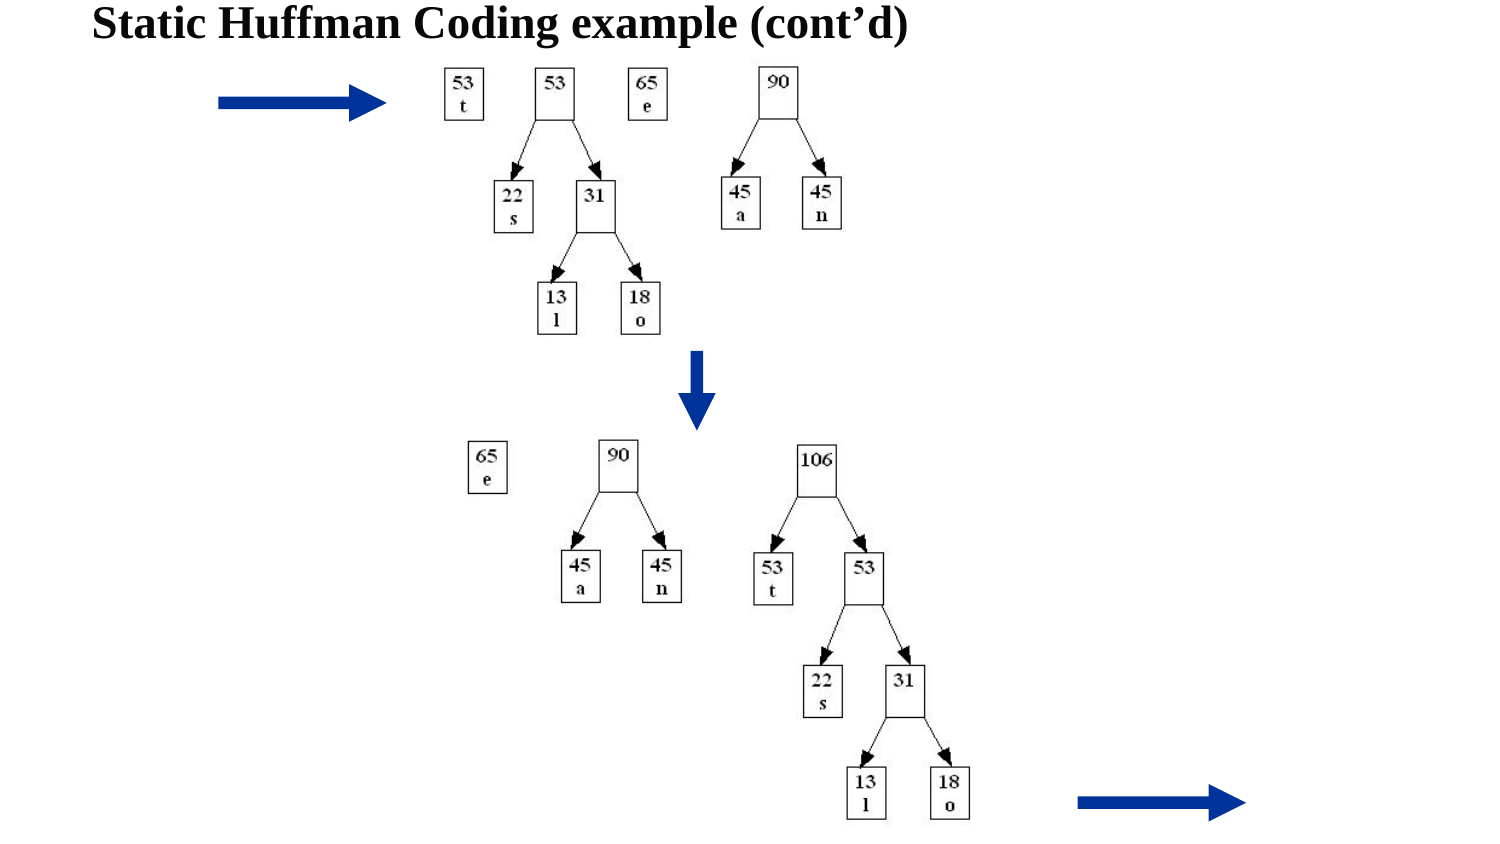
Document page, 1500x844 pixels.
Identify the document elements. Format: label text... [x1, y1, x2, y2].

text_box [690, 350, 704, 429]
picture [457, 430, 981, 832]
title Static Huffman Coding example (cont’d) [21, 0, 981, 56]
text_box [218, 96, 387, 110]
picture [430, 58, 848, 342]
text_box [1077, 796, 1247, 809]
